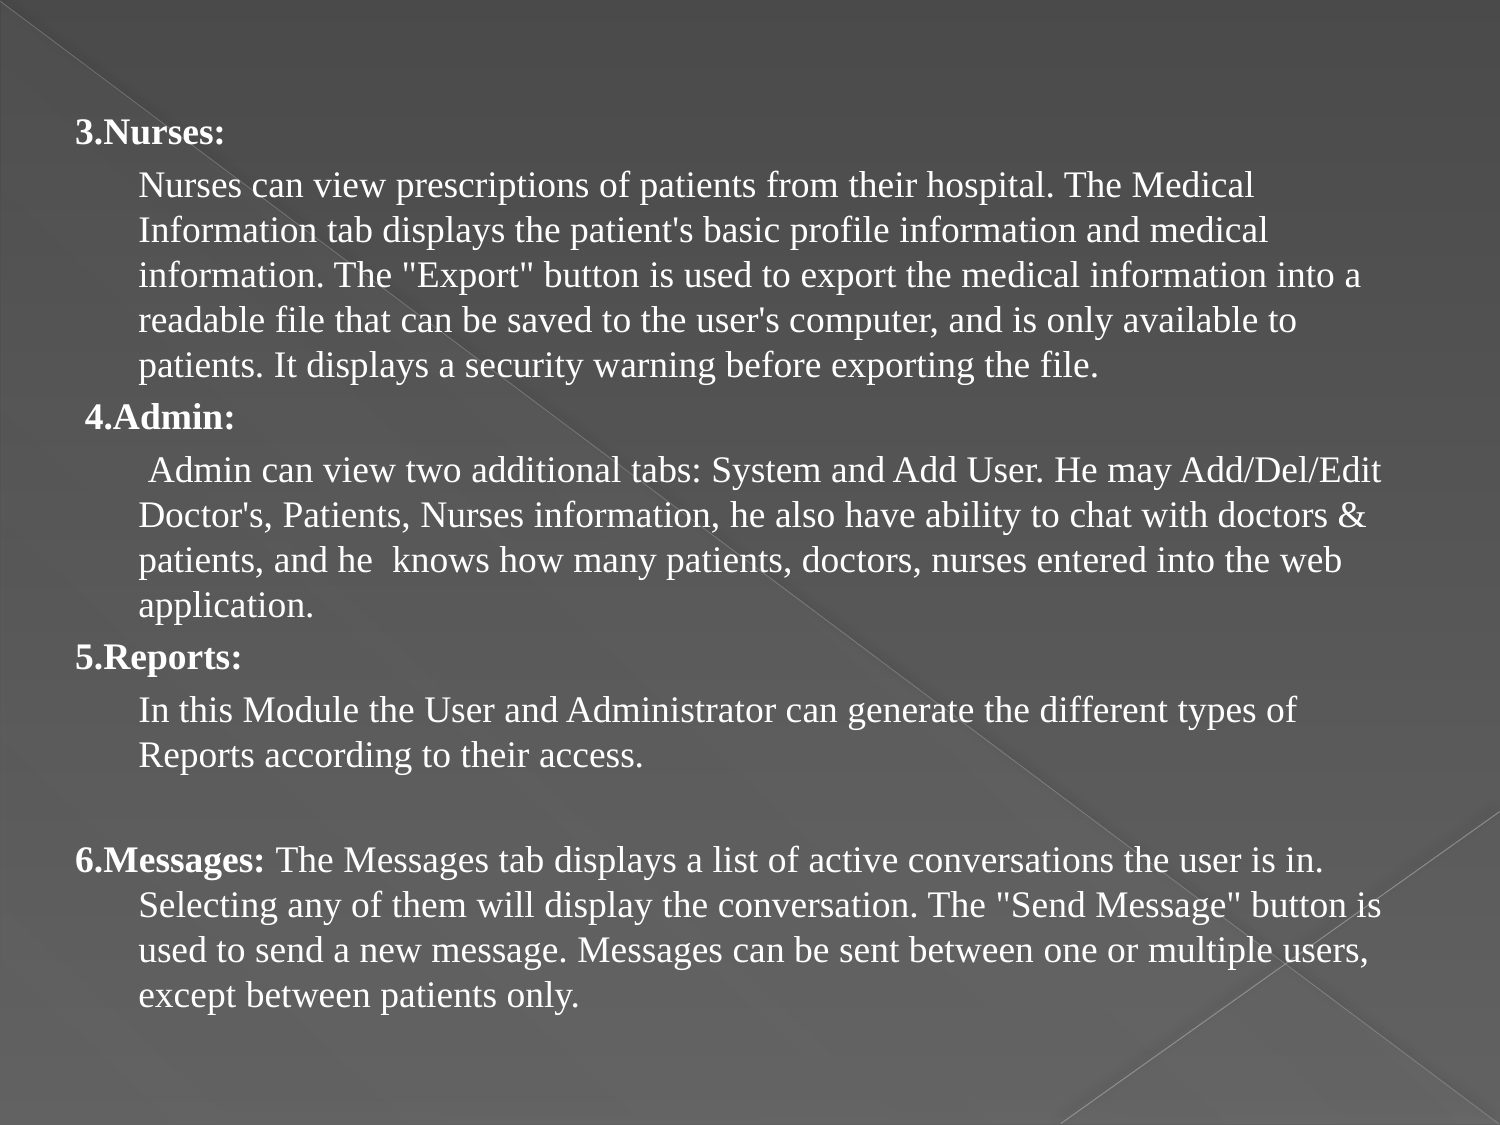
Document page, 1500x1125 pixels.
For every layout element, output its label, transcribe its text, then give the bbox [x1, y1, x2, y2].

list 3.Nurses: Nurses can view prescriptions of patients from their hospital. The Medical Information tab displays the patient's basic profile information and medical information. The "Export" button is used to export the medical information into a readable file that can be saved to the user's computer, and is only available to patients. It displays a security warning before exporting the file. 4.Admin: Admin can view two additional tabs: System and Add User. He may Add/Del/Edit Doctor's, Patients, Nurses information, he also have ability to chat with doctors & patients, and he knows how many patients, doctors, nurses entered into the web application. 5.Reports: In this Module the User and Administrator can generate the different types of Reports according to their access. 6.Messages: The Messages tab displays a list of active conversations the user is in. Selecting any of them will display the conversation. The "Send Message" button is used to send a new message. Messages can be sent between one or multiple users, except between patients only. [50, 99, 1425, 1038]
